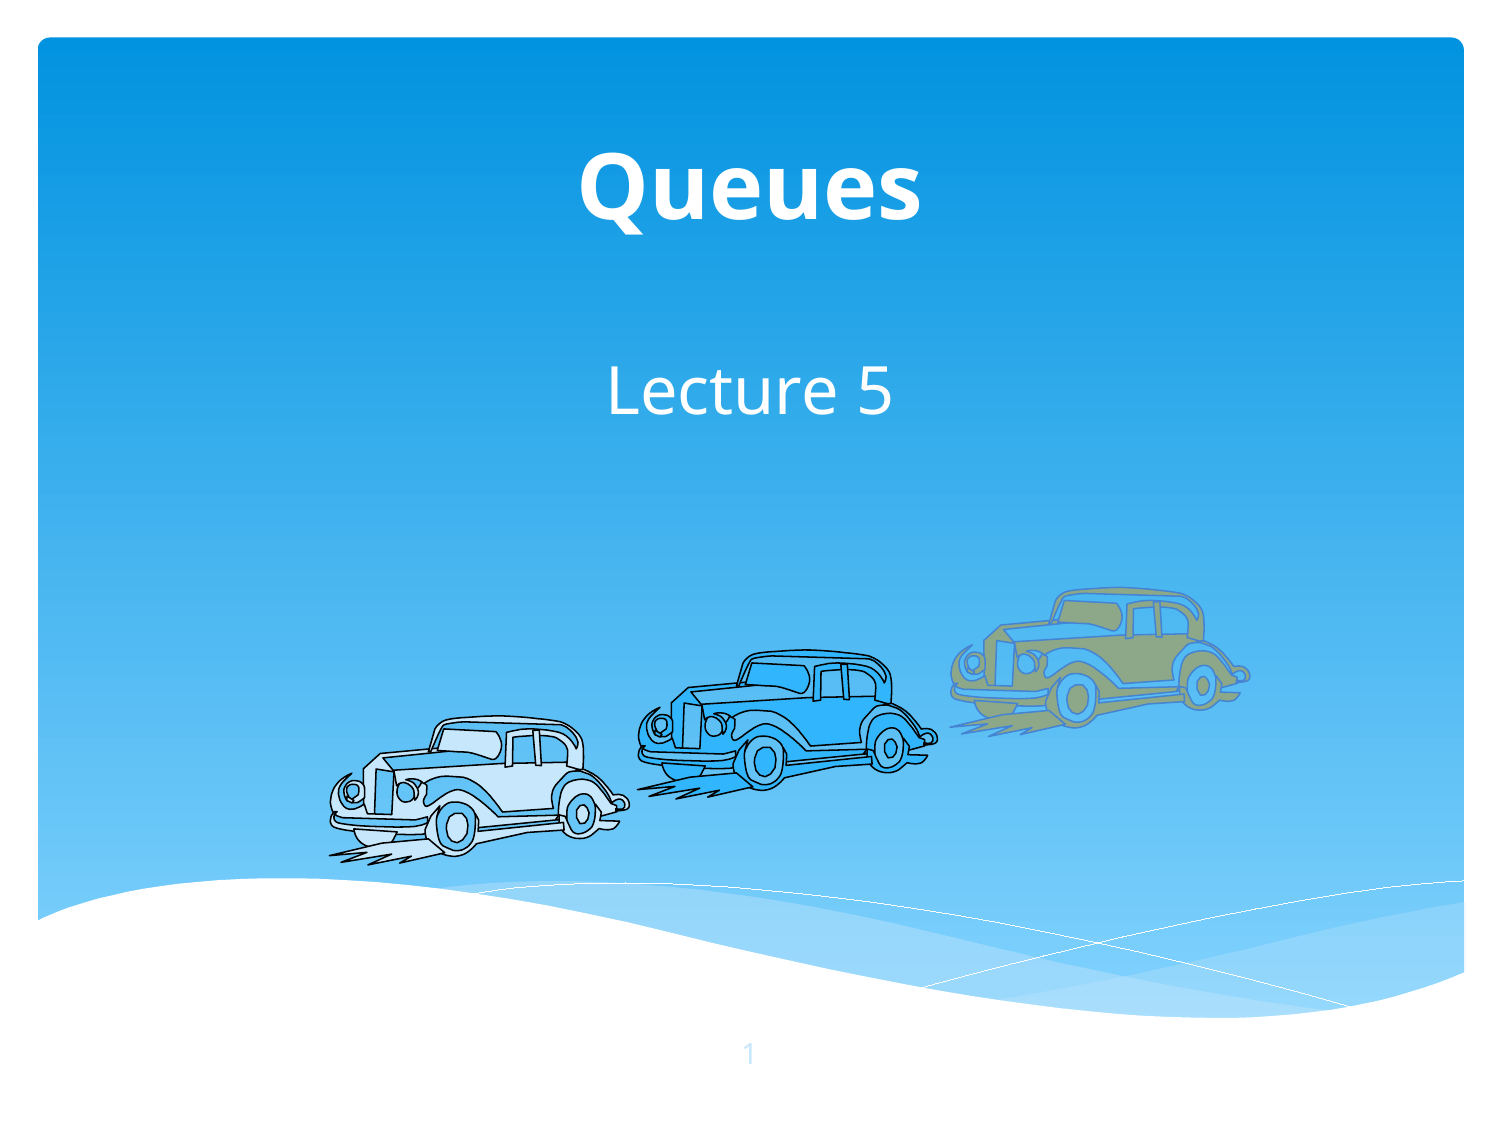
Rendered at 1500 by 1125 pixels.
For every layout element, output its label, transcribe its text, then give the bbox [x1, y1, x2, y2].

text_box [949, 587, 1251, 737]
slide_number 1 [654, 1025, 846, 1086]
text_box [329, 715, 630, 866]
title Queues Lecture 5 [62, 75, 1438, 513]
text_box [637, 649, 938, 800]
